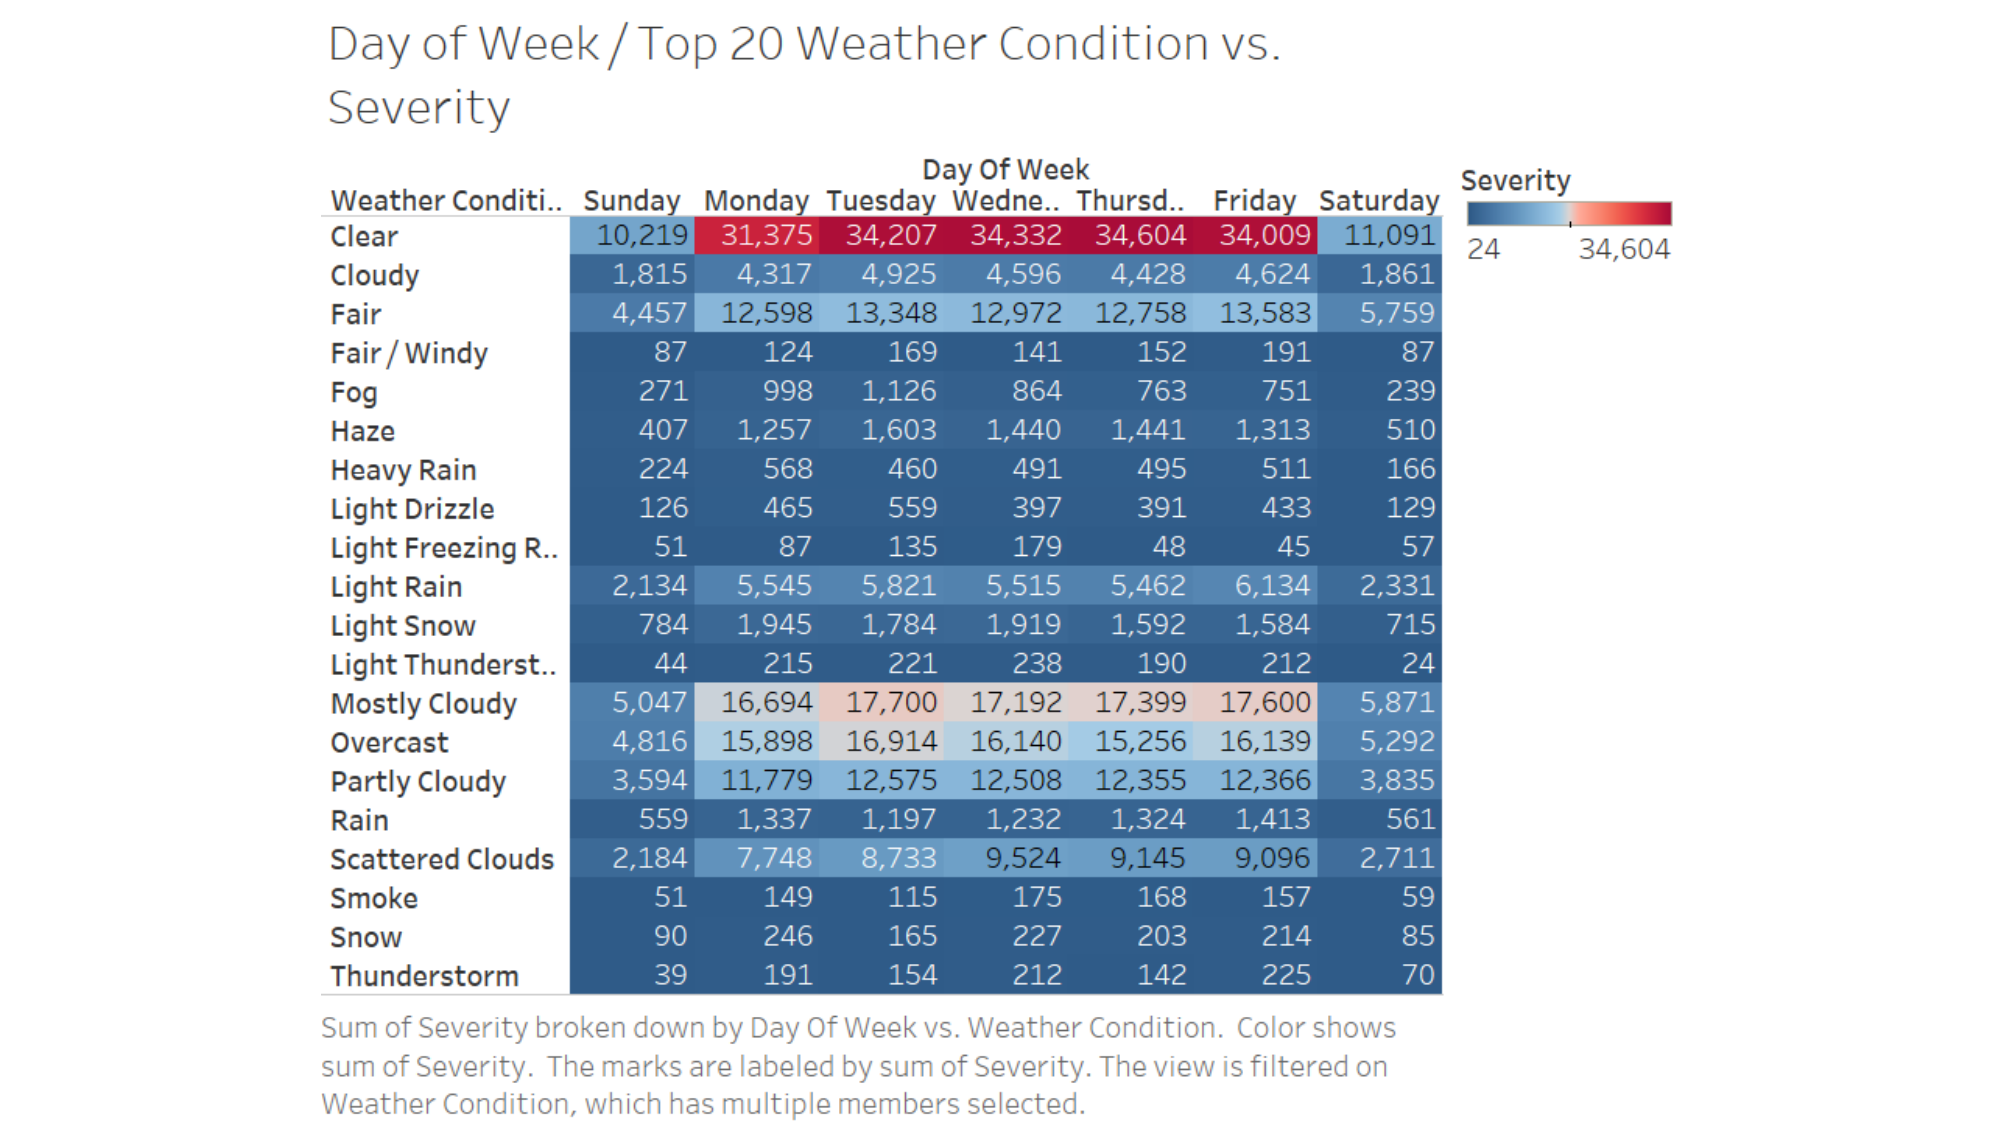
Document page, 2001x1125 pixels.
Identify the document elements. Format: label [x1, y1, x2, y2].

picture [321, 0, 1679, 1125]
